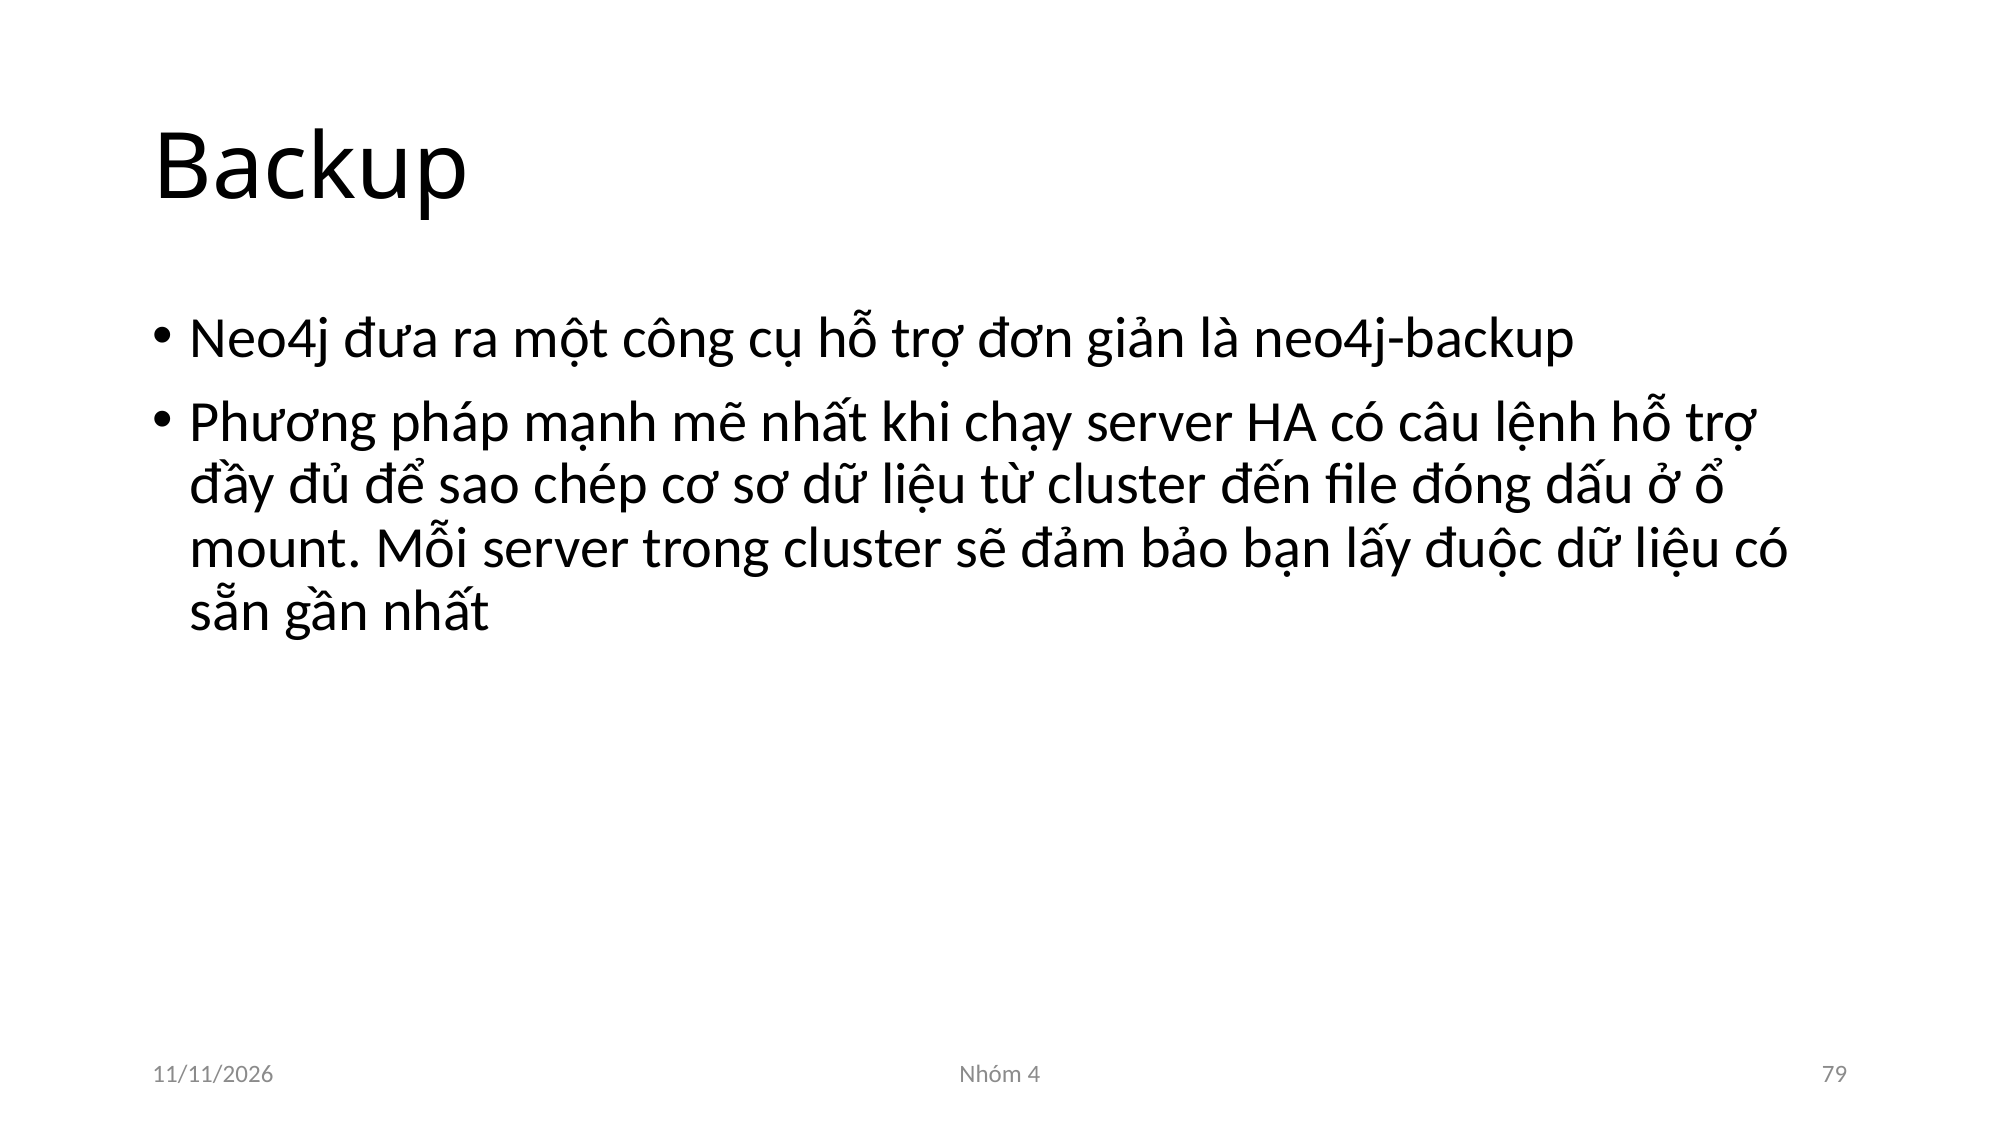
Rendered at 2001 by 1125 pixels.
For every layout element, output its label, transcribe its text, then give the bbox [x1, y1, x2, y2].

title Backup [137, 59, 1863, 278]
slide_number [137, 1042, 588, 1103]
slide_number 79 [1412, 1042, 1863, 1103]
footer Nhóm 4 [662, 1042, 1338, 1103]
list Neo4j đưa ra một công cụ hỗ trợ đơn giản là neo4j-backup Phương pháp mạnh mẽ nhất khi chạy server HA có câu lệnh hỗ trợ đầy đủ để sao chép cơ sơ dữ liệu từ cluster đến file đóng dấu ở ổ mount. Mỗi server trong cluster sẽ đảm bảo bạn lấy đuộc dữ liệu có sẵn gần nhất [137, 299, 1863, 1014]
